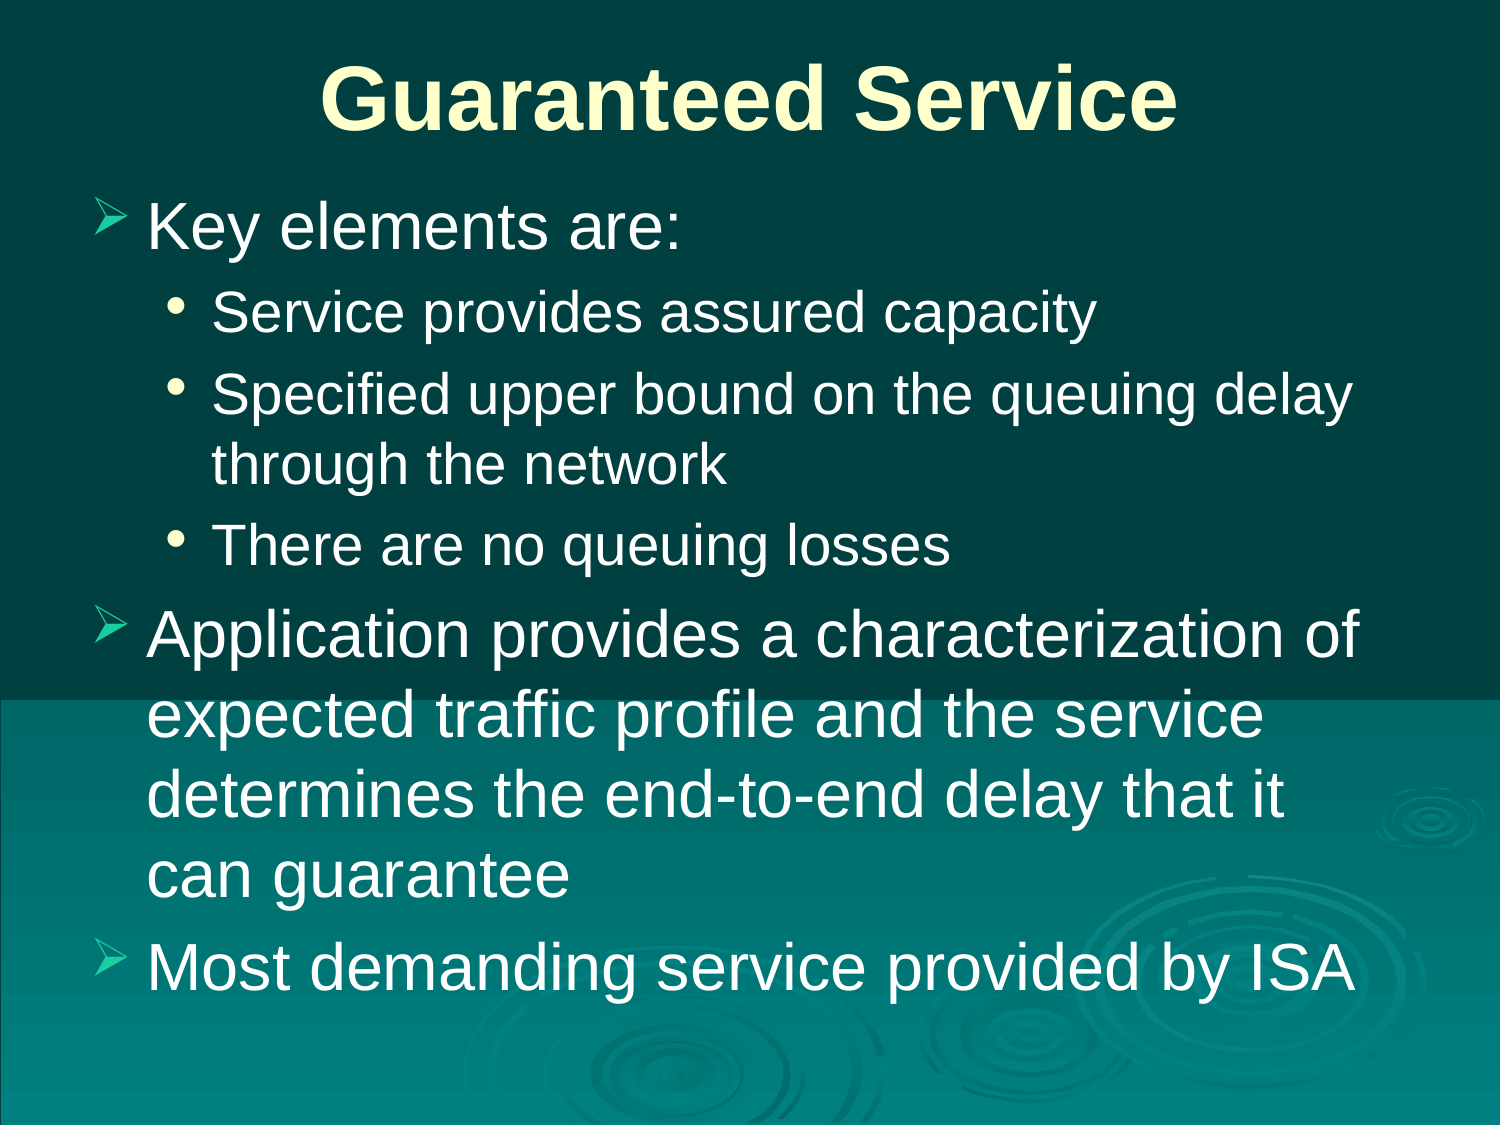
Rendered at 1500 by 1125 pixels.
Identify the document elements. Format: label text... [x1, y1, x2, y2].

list Key elements are: Service provides assured capacity Specified upper bound on the queuing delay through the network There are no queuing losses Application provides a characterization of expected traffic profile and the service determines the end-to-end delay that it can guarantee Most demanding service provided by ISA [74, 174, 1426, 1125]
title Guaranteed Service [74, 0, 1426, 174]
